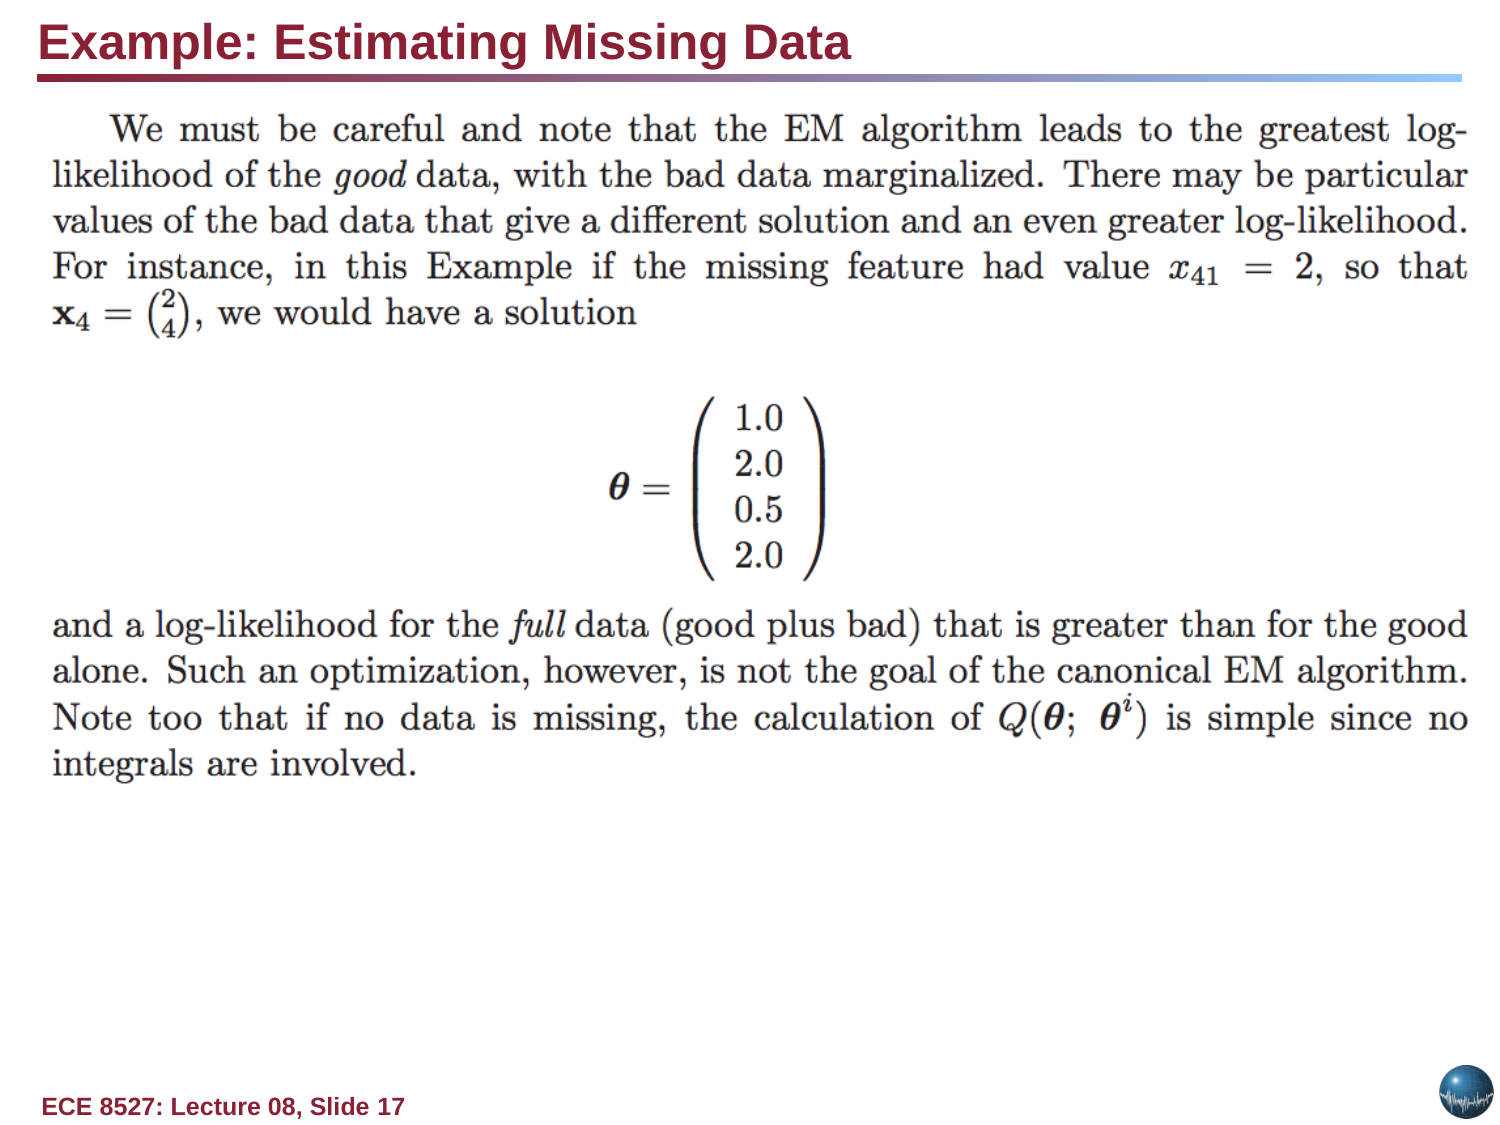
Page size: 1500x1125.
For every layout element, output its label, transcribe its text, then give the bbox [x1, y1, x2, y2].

text_box Example: Estimating Missing Data [37, 9, 1163, 70]
picture [1439, 1065, 1494, 1119]
picture [0, 85, 1491, 795]
